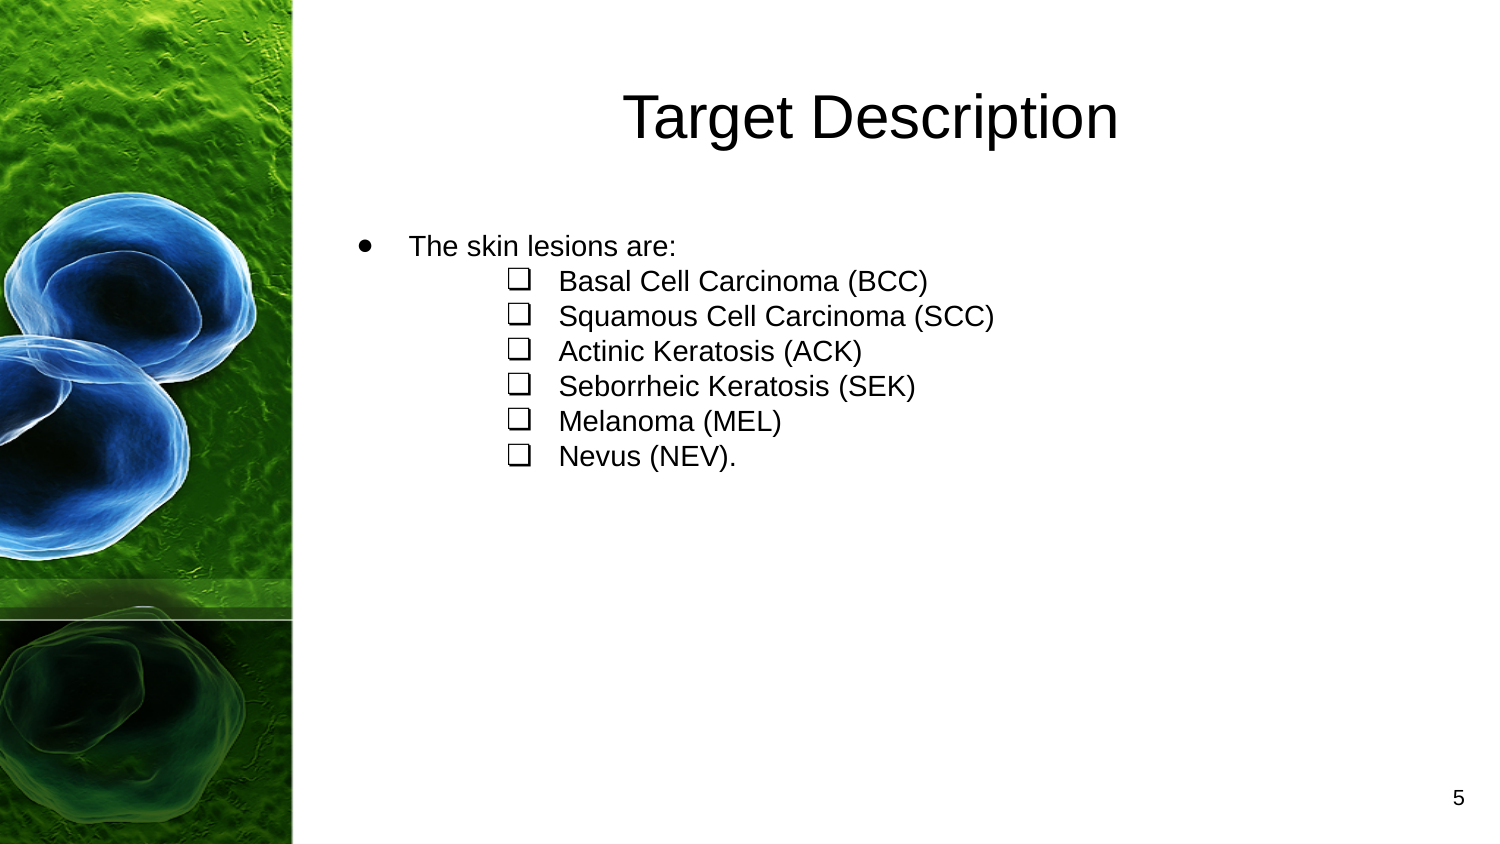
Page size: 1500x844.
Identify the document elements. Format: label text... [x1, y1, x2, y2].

title Target Description [293, 62, 1449, 167]
slide_number ‹#› [1389, 764, 1480, 830]
picture [0, 0, 1500, 844]
list The skin lesions are: Basal Cell Carcinoma (BCC) Squamous Cell Carcinoma (SCC) Actinic Keratosis (ACK) Seborrheic Keratosis (SEK) Melanoma (MEL) Nevus (NEV). [318, 176, 1478, 777]
